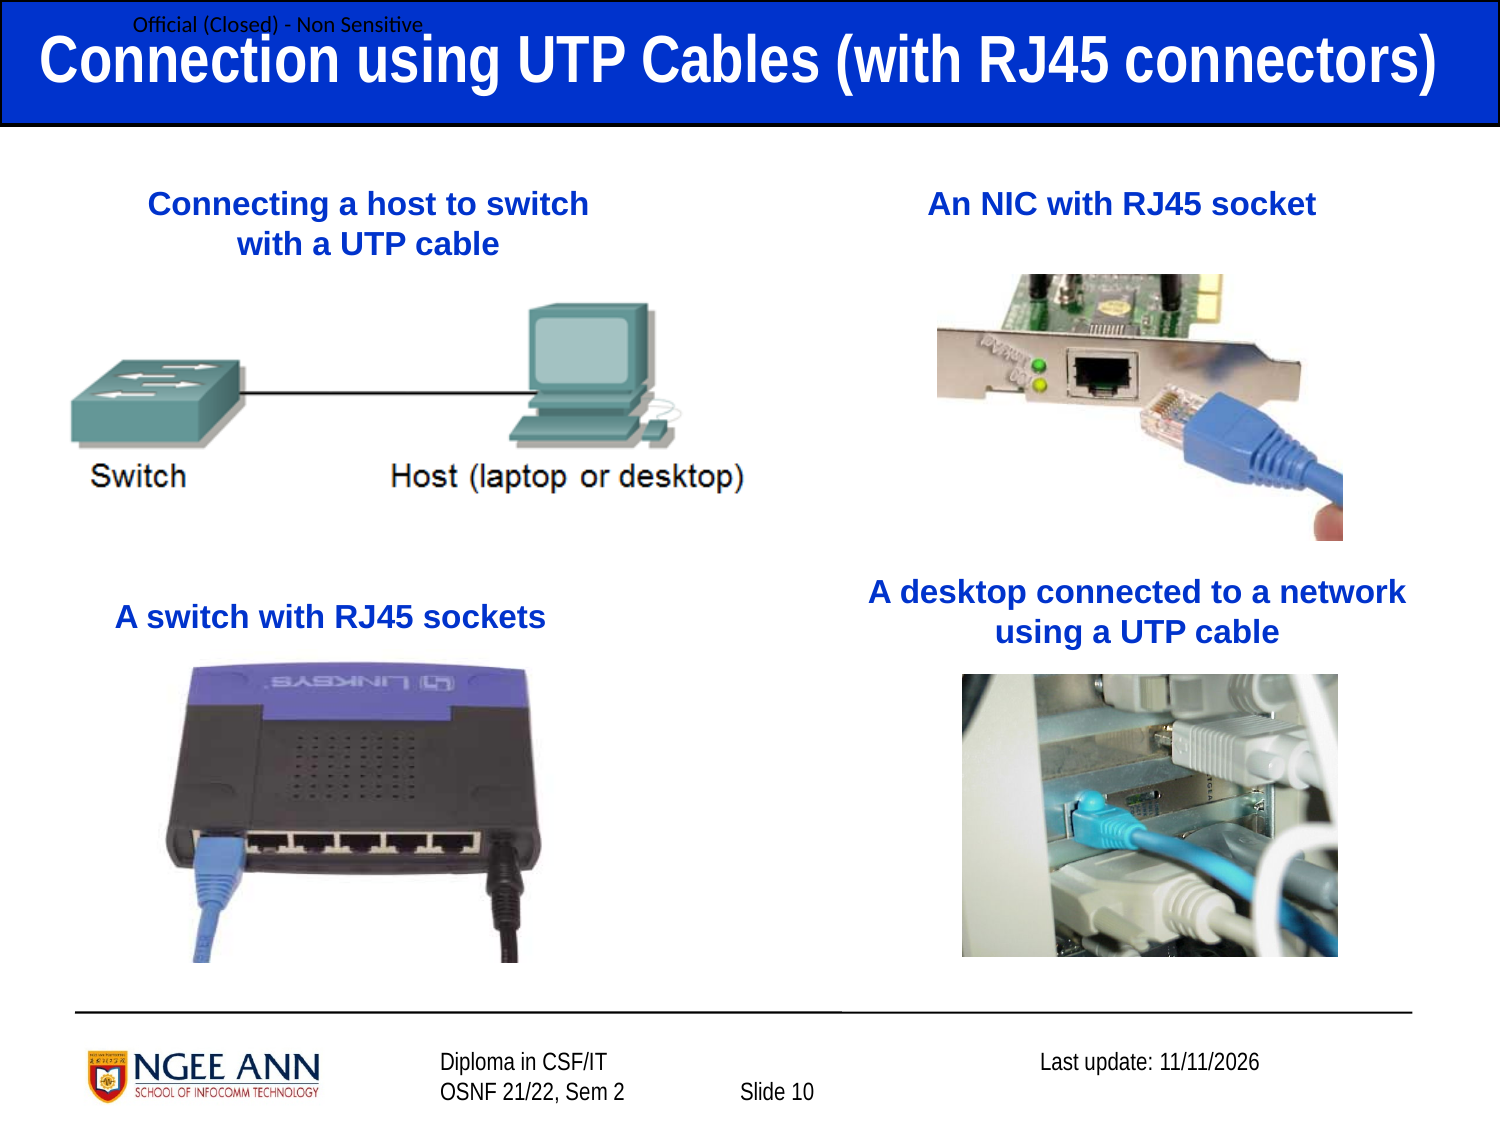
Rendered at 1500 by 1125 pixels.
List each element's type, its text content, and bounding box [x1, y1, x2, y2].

picture [62, 294, 763, 522]
text_box Connecting a host to switch with a UTP cable [99, 174, 638, 270]
title Connection using UTP Cables (with RJ45 connectors) [23, 0, 1500, 115]
text_box A desktop connected to a network using a UTP cable [837, 562, 1438, 657]
text_box A switch with RJ45 sockets [99, 587, 688, 643]
picture [937, 274, 1343, 542]
picture [962, 674, 1338, 957]
picture [124, 649, 594, 963]
text_box An NIC with RJ45 socket [912, 174, 1363, 230]
picture [62, 1028, 344, 1125]
